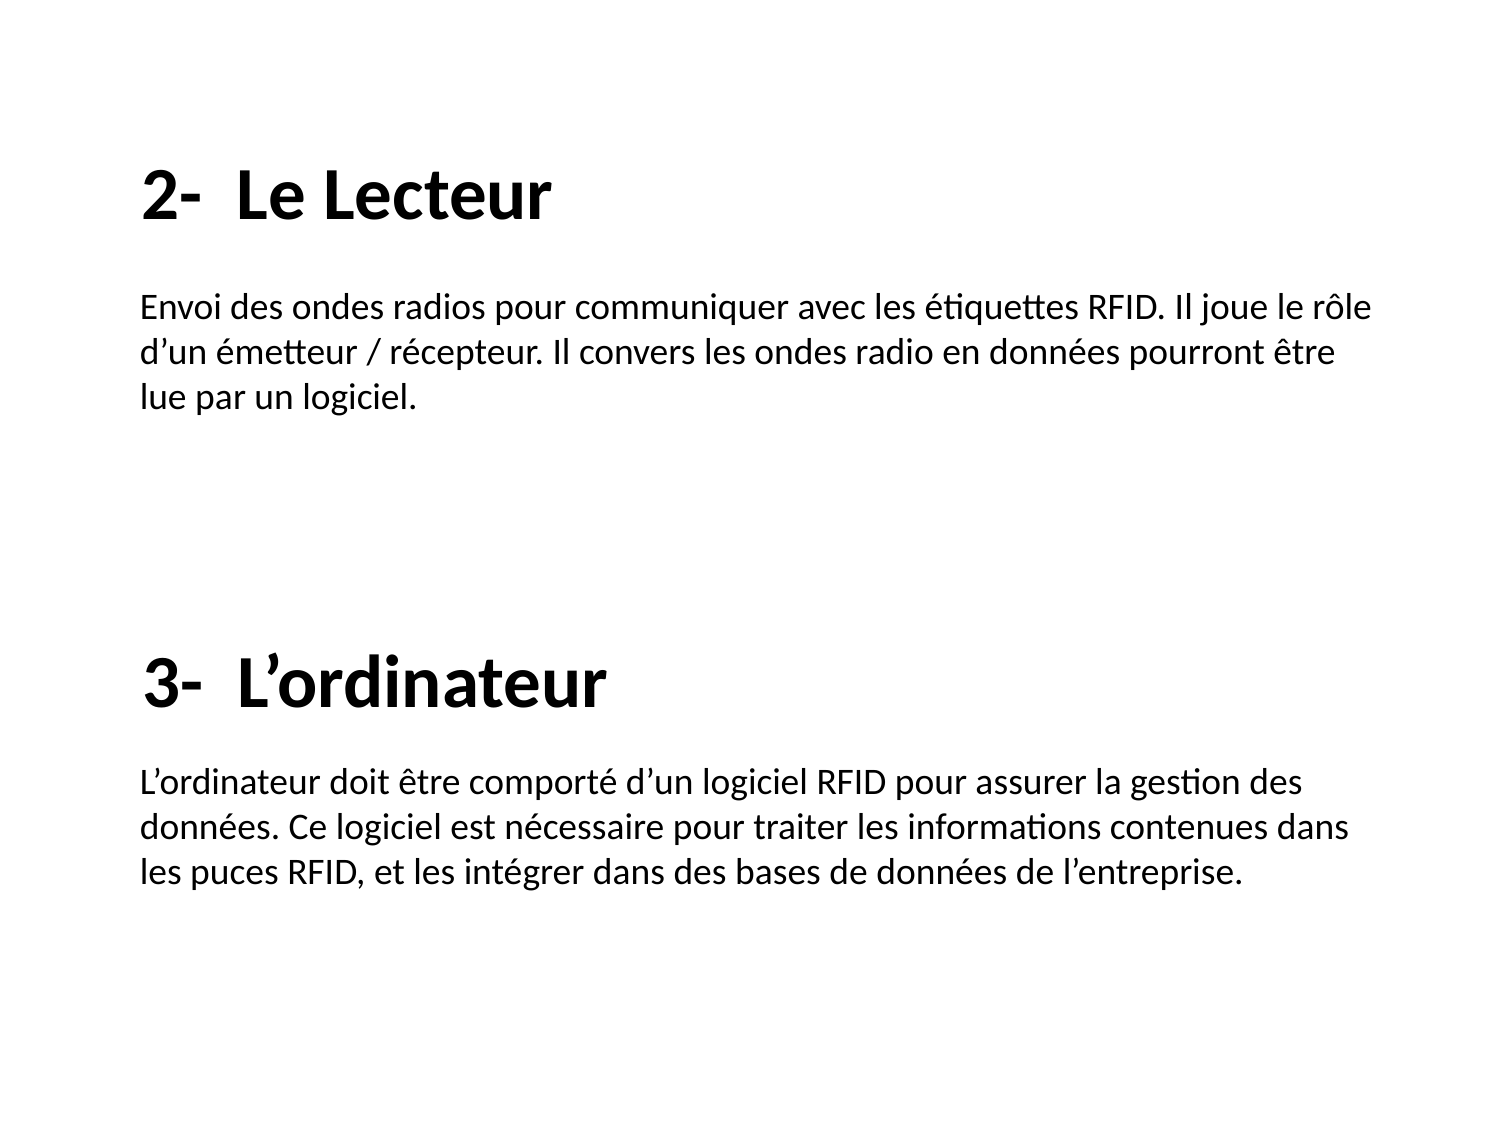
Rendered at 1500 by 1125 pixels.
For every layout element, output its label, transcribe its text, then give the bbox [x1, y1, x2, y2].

text_box Envoi des ondes radios pour communiquer avec les étiquettes RFID. Il joue le rôle d’un émetteur / récepteur. Il convers les ondes radio en données pourront être lue par un logiciel. [124, 274, 1400, 425]
text_box 3- L’ordinateur [127, 624, 624, 730]
text_box 2- Le Lecteur [127, 137, 570, 243]
text_box L’ordinateur doit être comporté d’un logiciel RFID pour assurer la gestion des données. Ce logiciel est nécessaire pour traiter les informations contenues dans les puces RFID, et les intégrer dans des bases de données de l’entreprise. [124, 749, 1400, 900]
